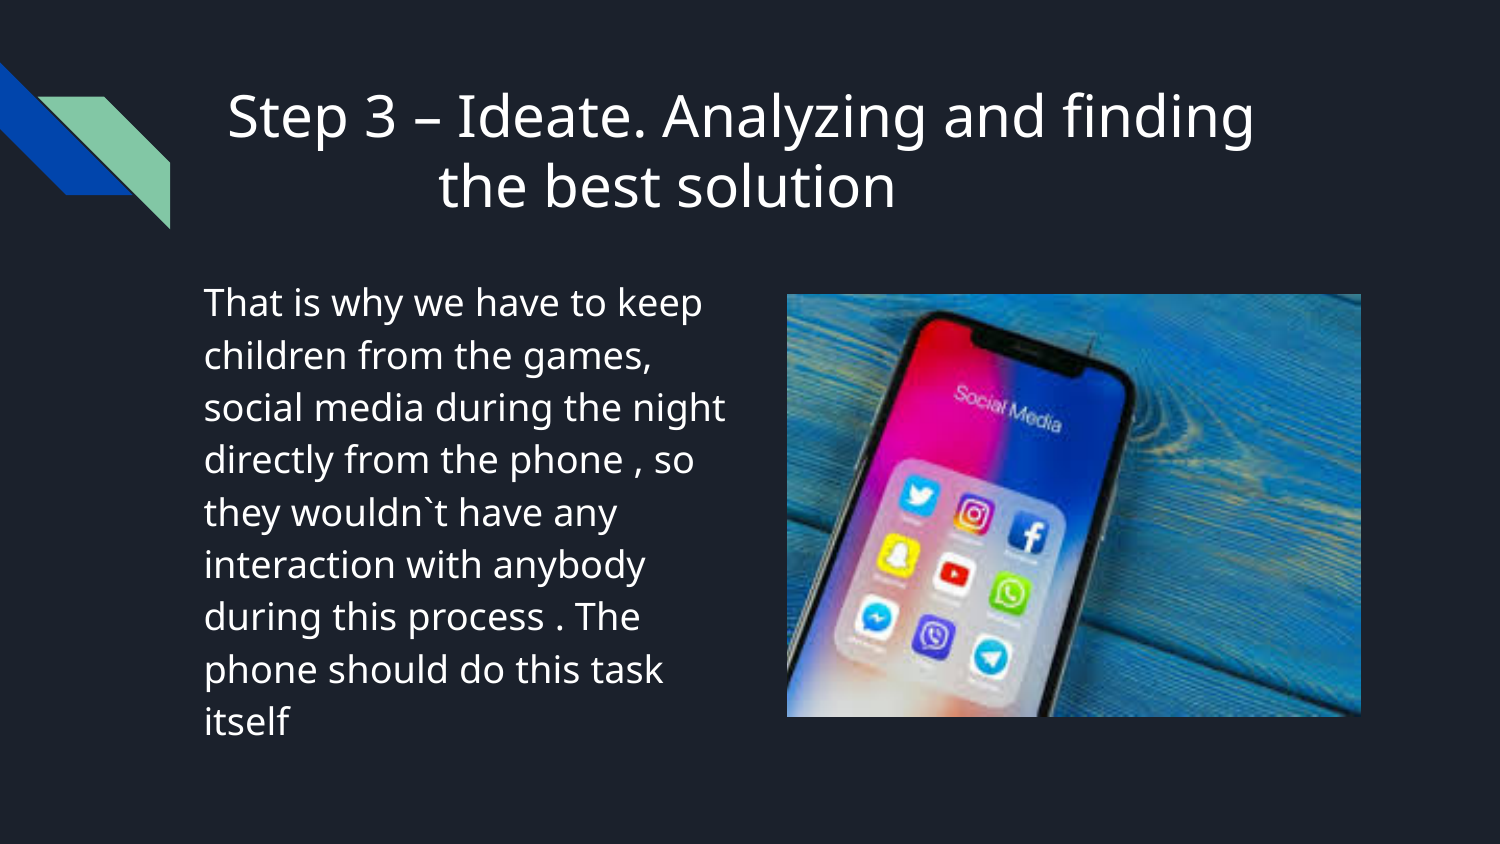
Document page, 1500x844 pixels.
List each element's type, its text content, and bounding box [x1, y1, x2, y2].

picture [981, 312, 991, 318]
picture [787, 293, 1361, 717]
picture [978, 293, 986, 298]
list That is why we have to keep children from the games, social media during the night directly from the phone , so they wouldn`t have any interaction with anybody during this process . The phone should do this task itself [126, 257, 772, 761]
title Step 3 – Ideate. Analyzing and finding the best solution [212, 64, 1368, 215]
